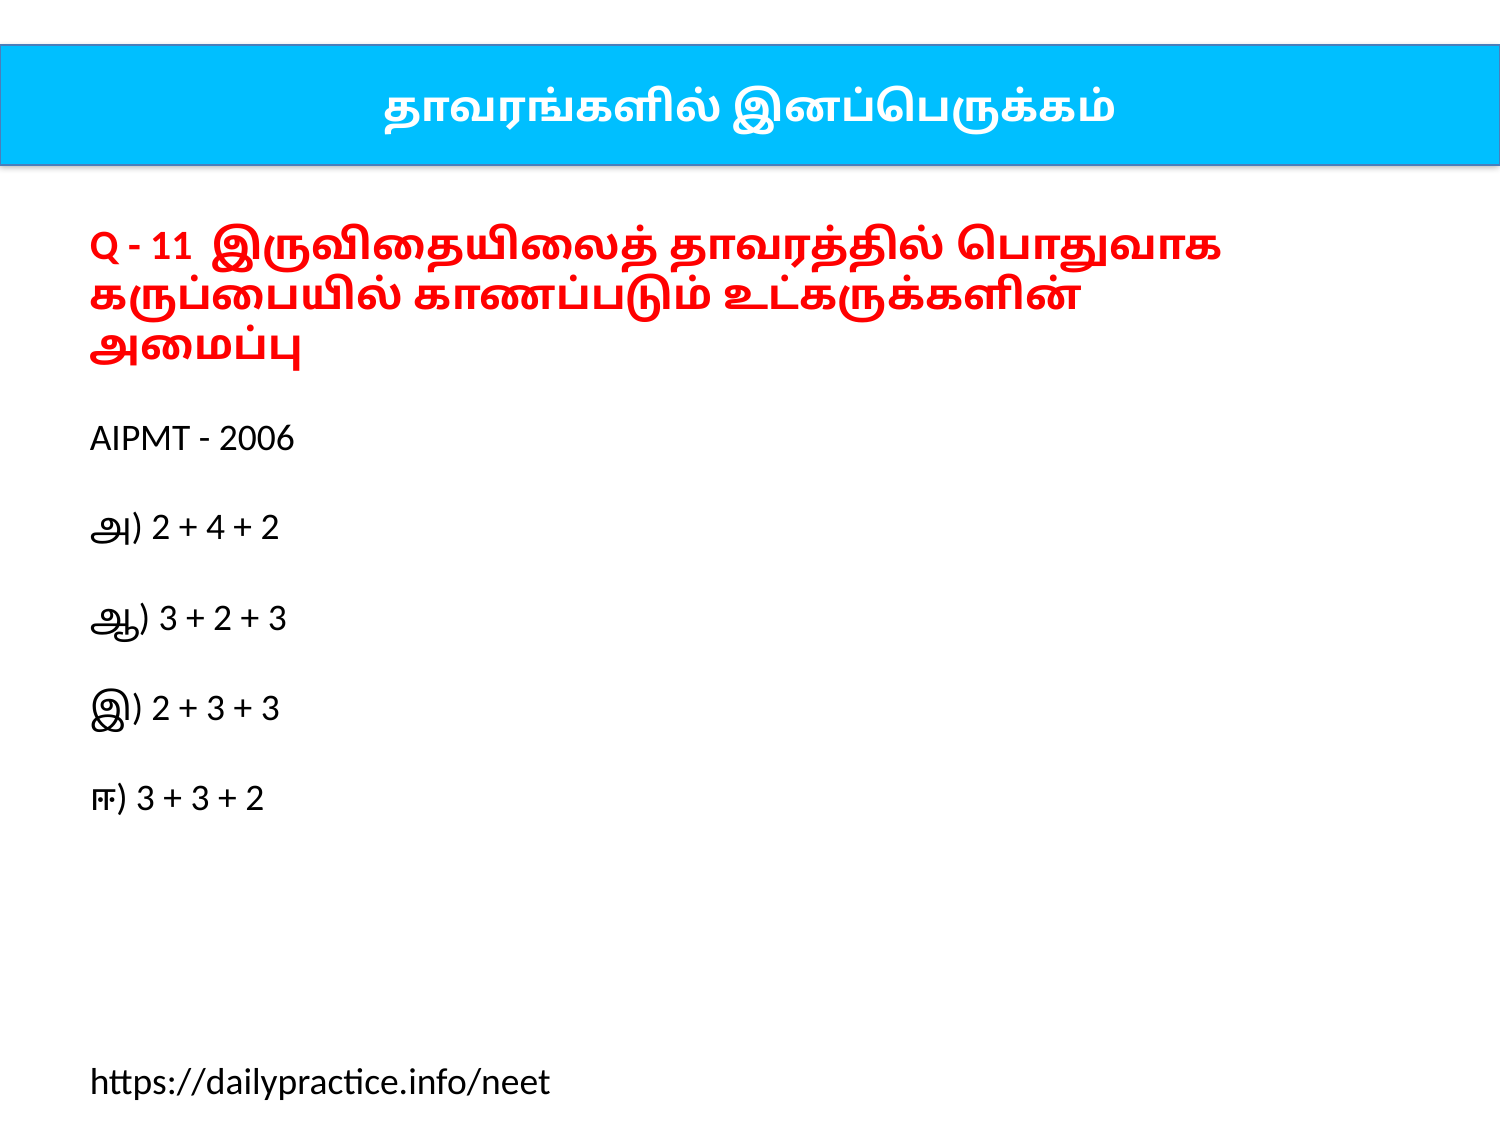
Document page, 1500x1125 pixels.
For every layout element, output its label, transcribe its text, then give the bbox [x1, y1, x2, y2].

text_box Q - 11 இருவிதையிலைத் தாவரத்தில் பொதுவாக கருப்பையில் காணப்படும் உட்கருக்களின் அமைப்பு AIPMT - 2006 அ) 2 + 4 + 2 ஆ) 3 + 2 + 3 இ) 2 + 3 + 3 ஈ) 3 + 3 + 2 [74, 164, 1275, 825]
text_box தாவரங்களில் இனப்பெருக்கம் [0, 44, 1500, 166]
text_box https://dailypractice.info/neet [74, 1049, 675, 1110]
